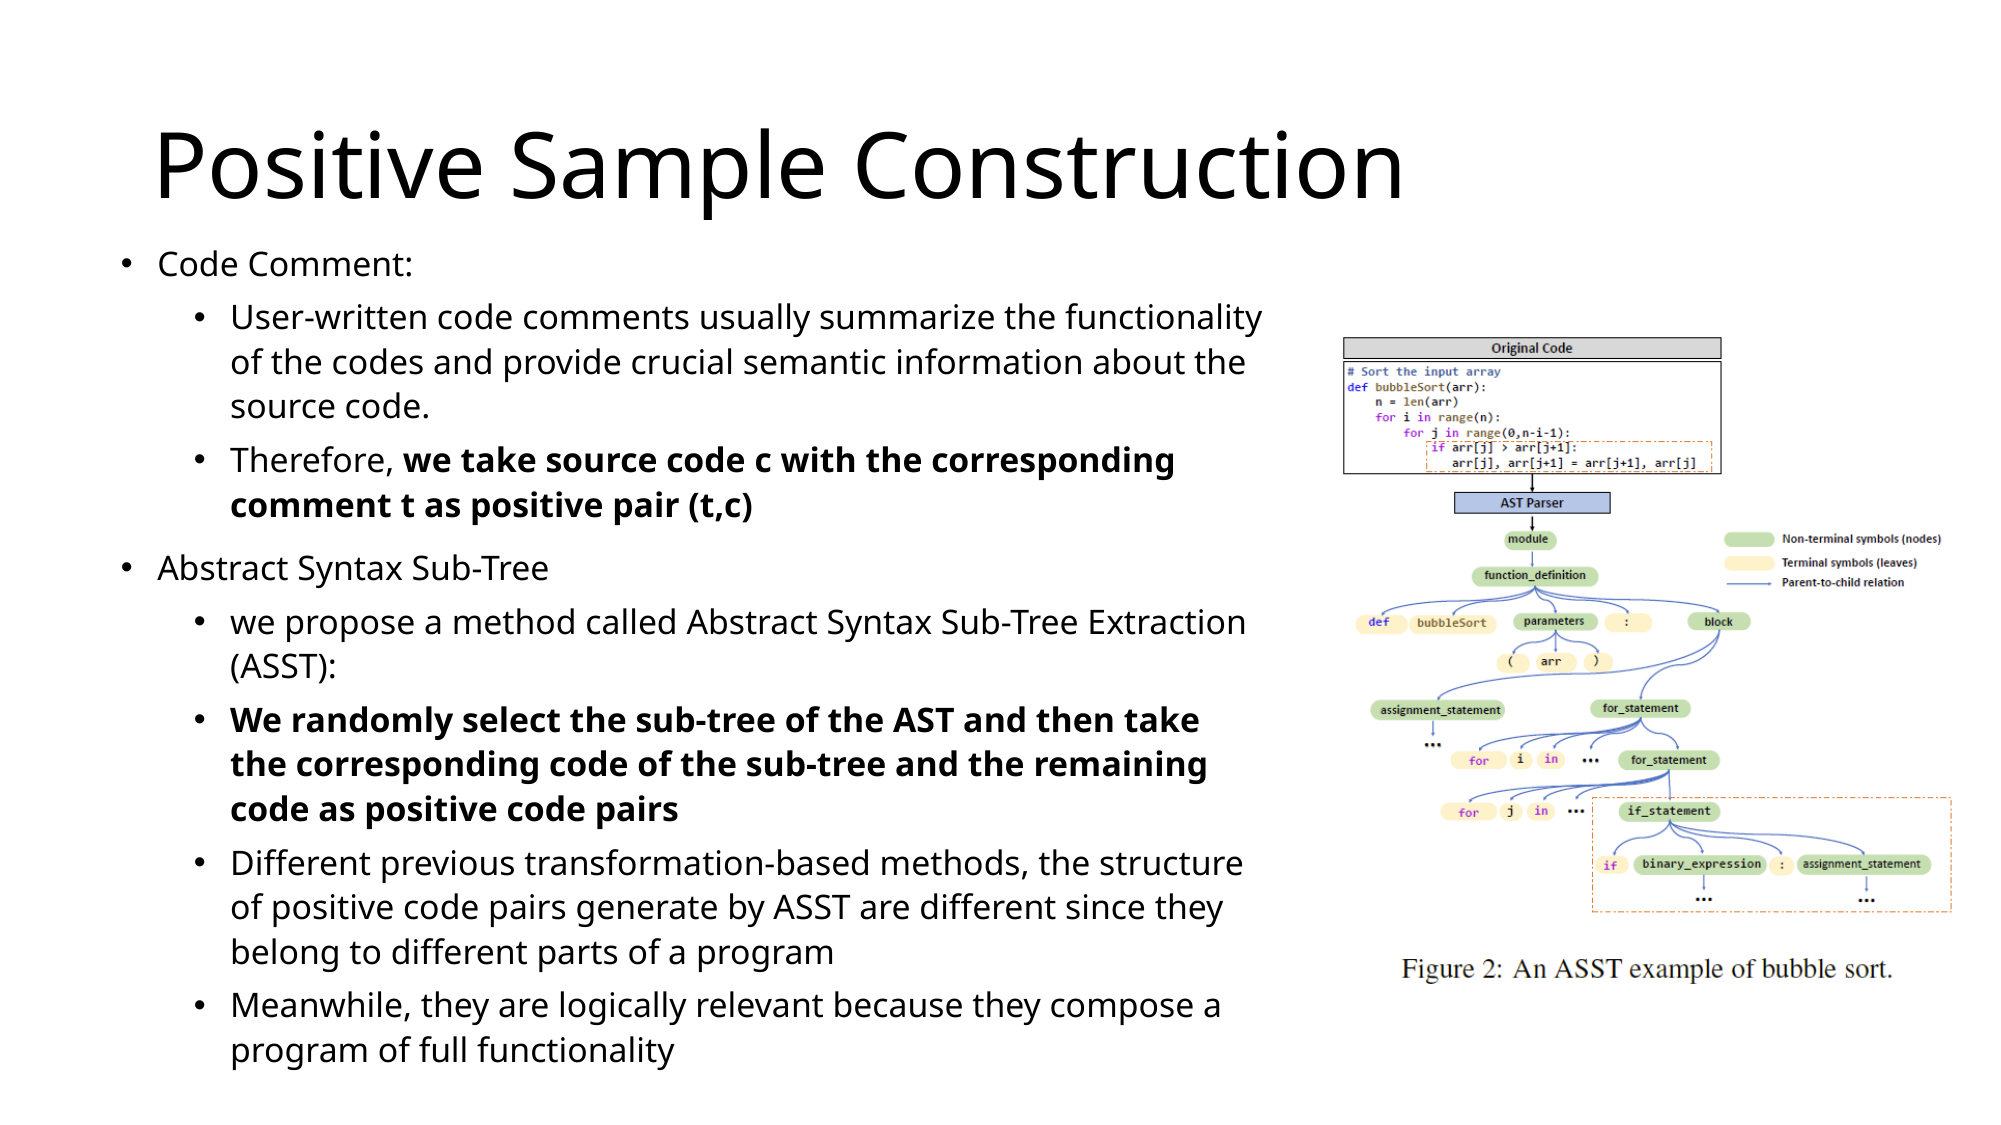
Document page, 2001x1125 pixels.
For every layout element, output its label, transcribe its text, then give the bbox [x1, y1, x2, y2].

picture [1335, 331, 1962, 984]
list Code Comment: User-written code comments usually summarize the functionality of the codes and provide crucial semantic information about the source code. Therefore, we take source code c with the corresponding comment t as positive pair (t,c) Abstract Syntax Sub-Tree we propose a method called Abstract Syntax Sub-Tree Extraction (ASST): We randomly select the sub-tree of the AST and then take the corresponding code of the sub-tree and the remaining code as positive code pairs Different previous transformation-based methods, the structure of positive code pairs generate by ASST are different since they belong to different parts of a program Meanwhile, they are logically relevant because they compose a program of full functionality [105, 230, 1280, 1085]
title Positive Sample Construction [137, 59, 1863, 278]
